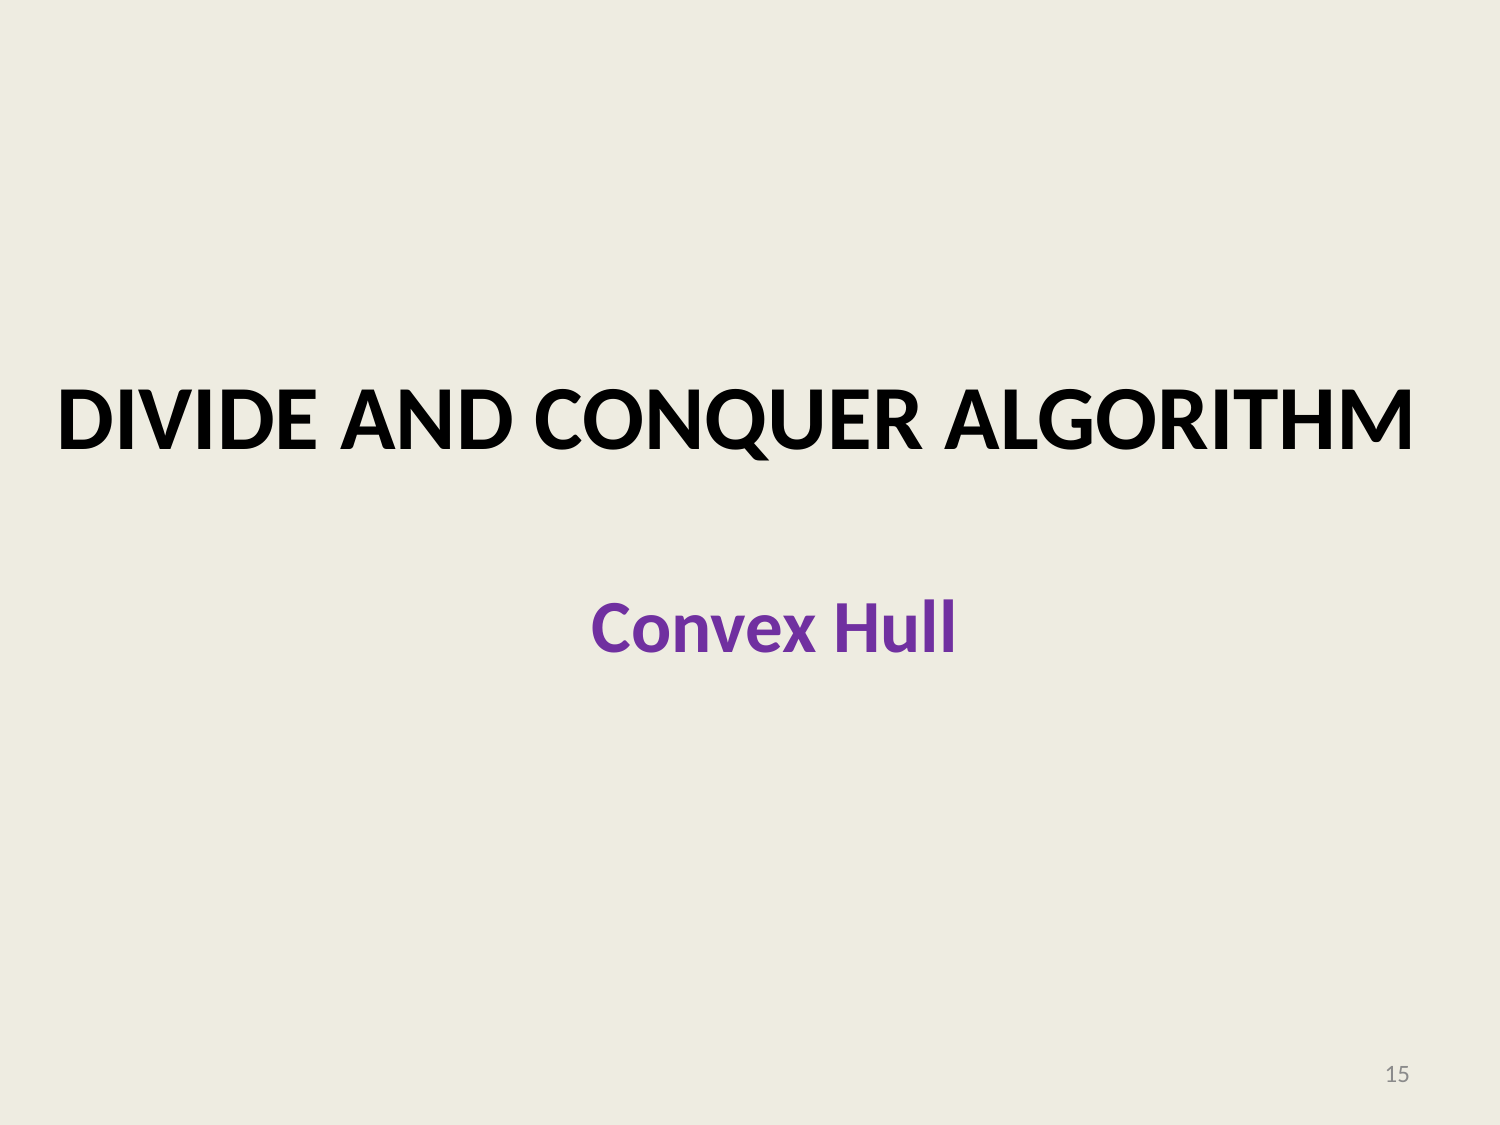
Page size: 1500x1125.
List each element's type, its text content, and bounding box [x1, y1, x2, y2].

slide_number 15 [1074, 1042, 1425, 1103]
list Convex Hull [137, 428, 1413, 675]
title Divide and Conquer algorithm [0, 350, 1475, 574]
